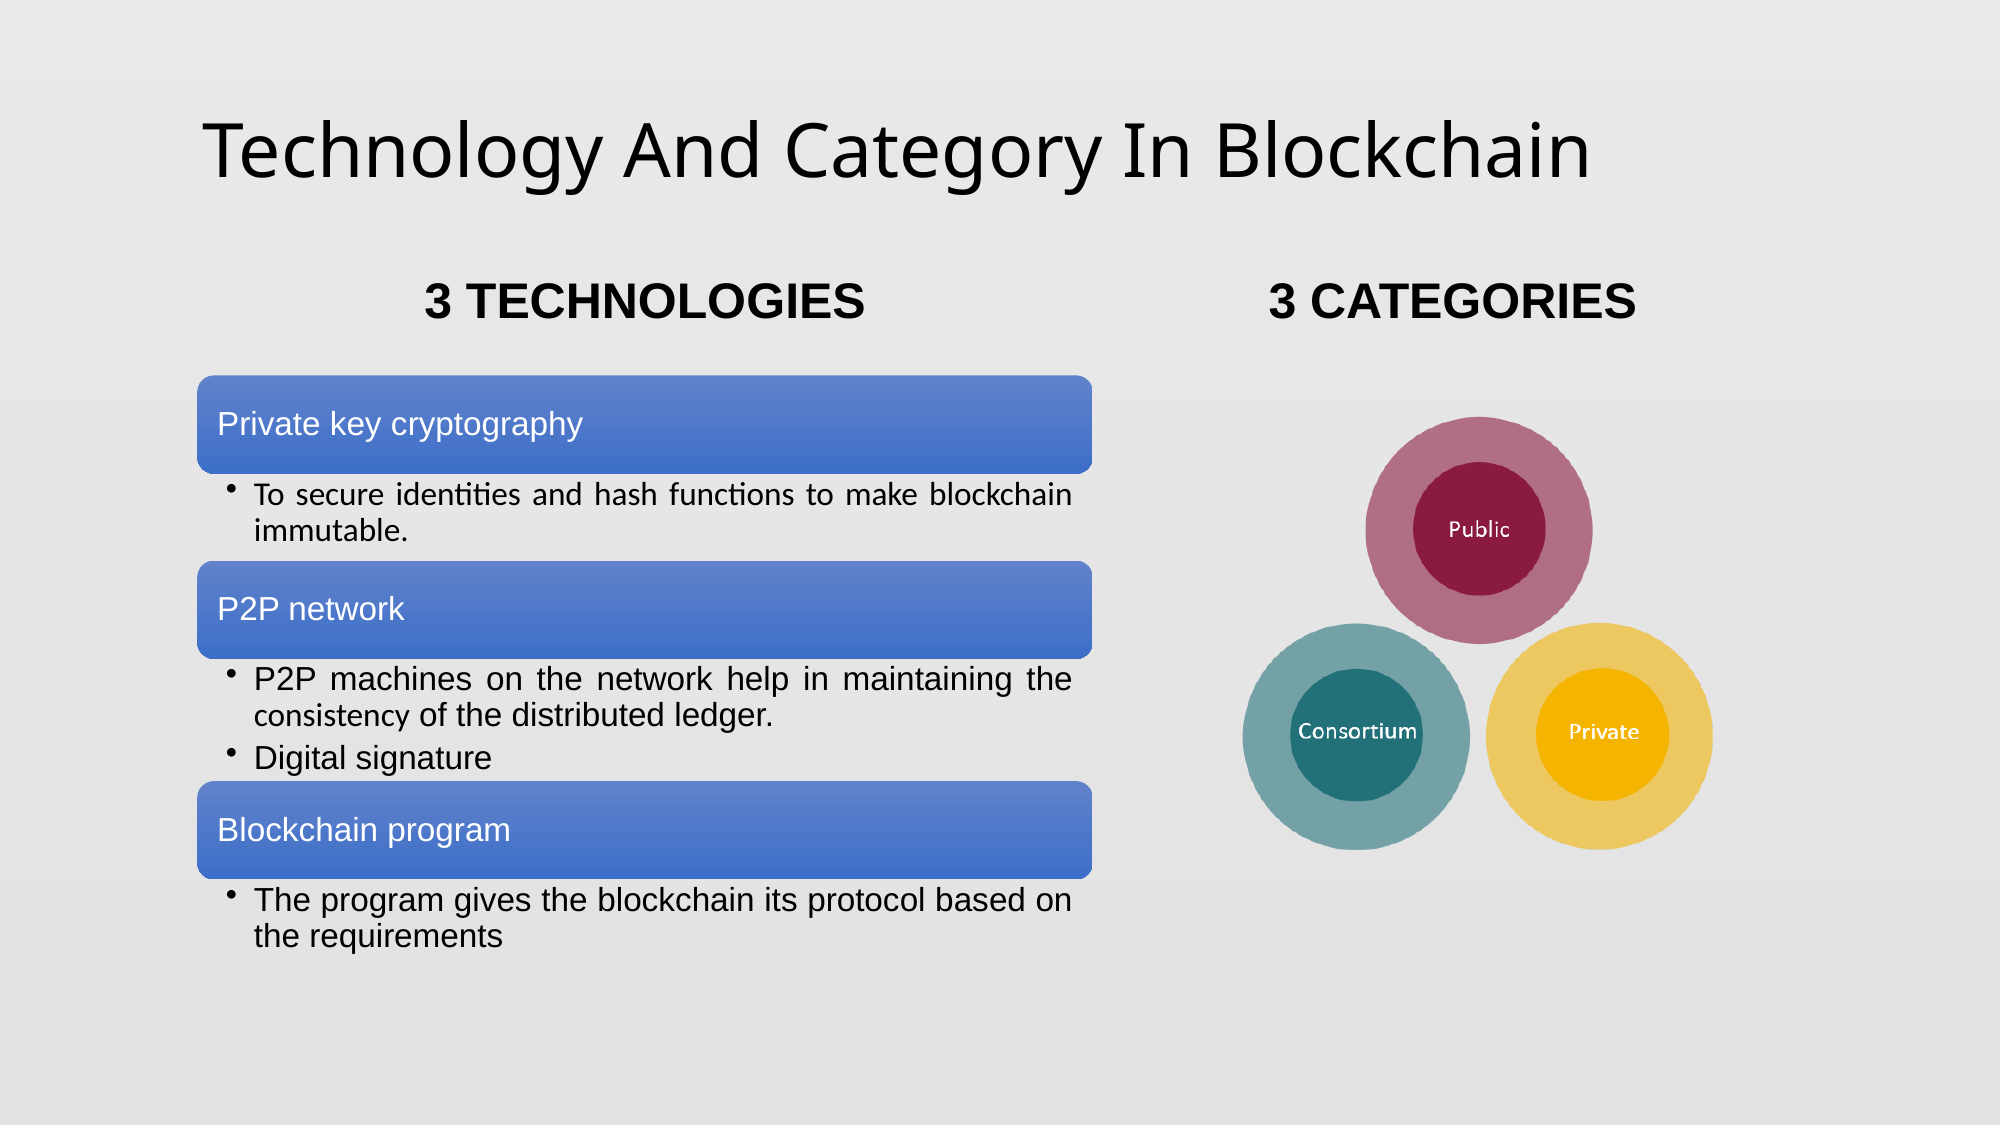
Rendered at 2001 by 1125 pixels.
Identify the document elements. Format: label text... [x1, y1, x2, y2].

title Technology And Category In Blockchain [187, 66, 1813, 240]
list 3 CATEGORIES [1027, 243, 1878, 337]
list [197, 369, 1093, 972]
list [1242, 416, 1713, 850]
list 3 TECHNOLOGIES [222, 243, 1027, 337]
